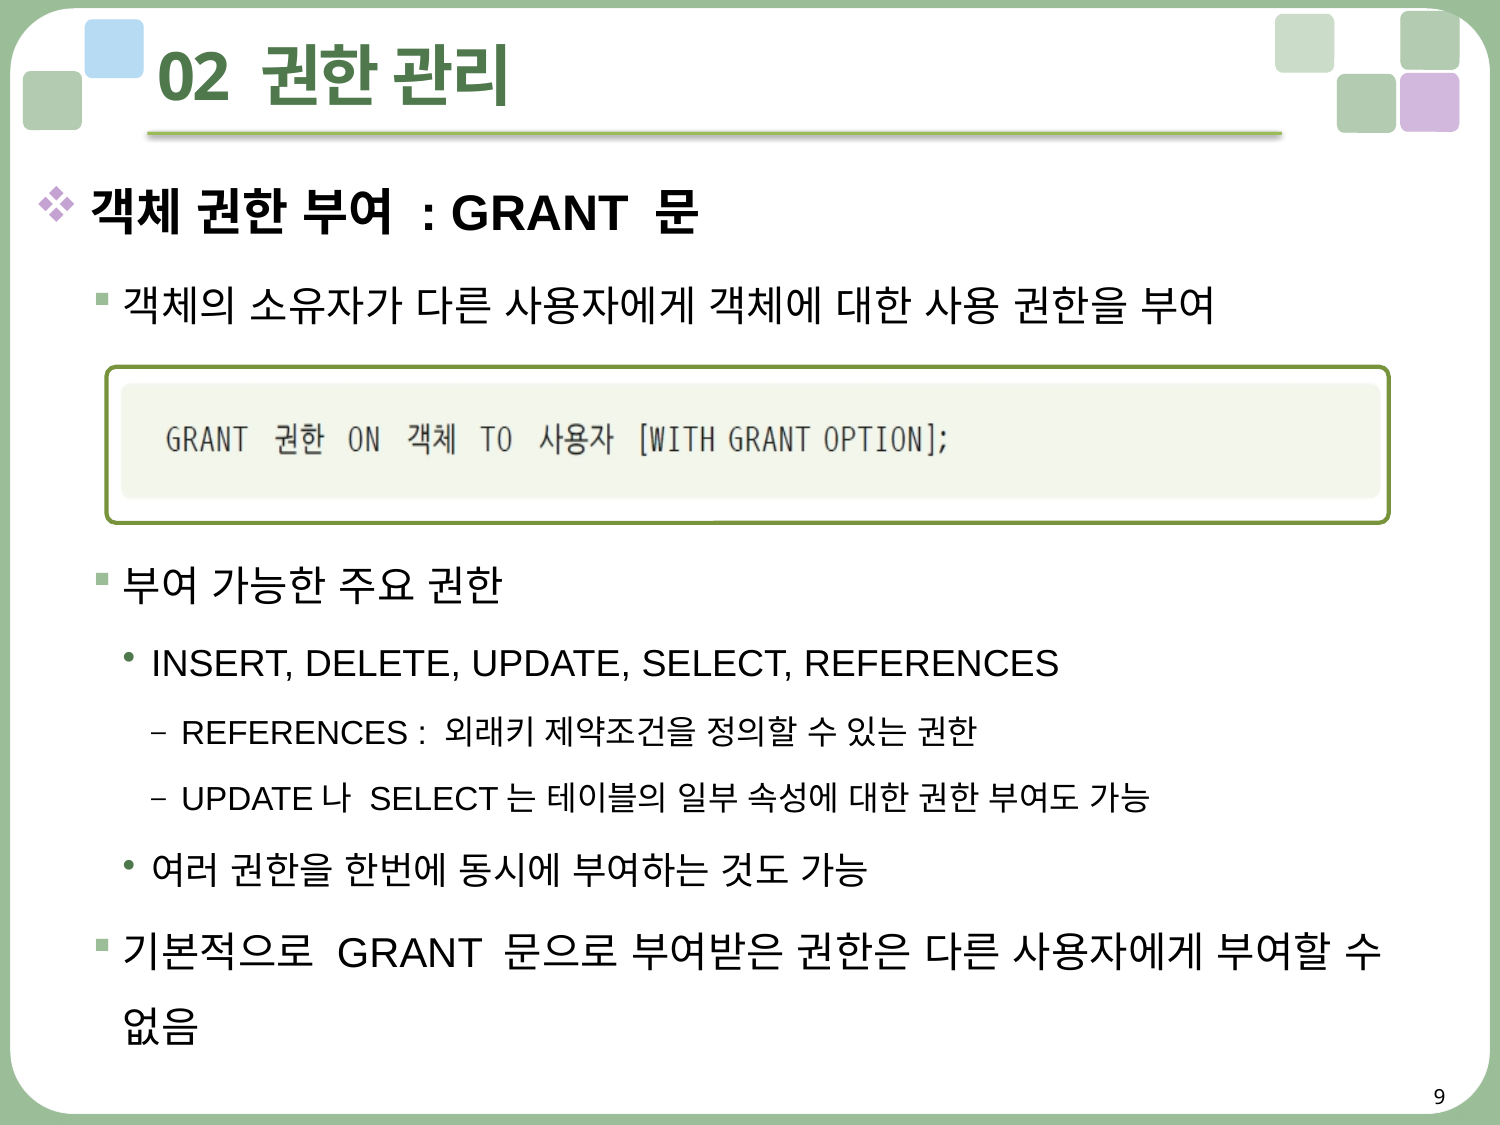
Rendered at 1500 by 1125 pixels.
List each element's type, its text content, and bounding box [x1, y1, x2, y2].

picture [0, 0, 1500, 1125]
title 02 권한 관리 [142, 25, 1459, 123]
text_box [100, 348, 1410, 555]
list 객체 권한 부여 : GRANT 문 객체의 소유자가 다른 사용자에게 객체에 대한 사용 권한을 부여 부여 가능한 주요 권한 INSERT, DELETE, UPDATE, SELECT, REFERENCES REFERENCES : 외래키 제약조건을 정의할 수 있는 권한 UPDATE나 SELECT는 테이블의 일부 속성에 대한 권한 부여도 가능 여러 권한을 한번에 동시에 부여하는 것도 가능 기본적으로 GRANT 문으로 부여받은 권한은 다른 사용자에게 부여할 수 없음 [19, 172, 1500, 1102]
